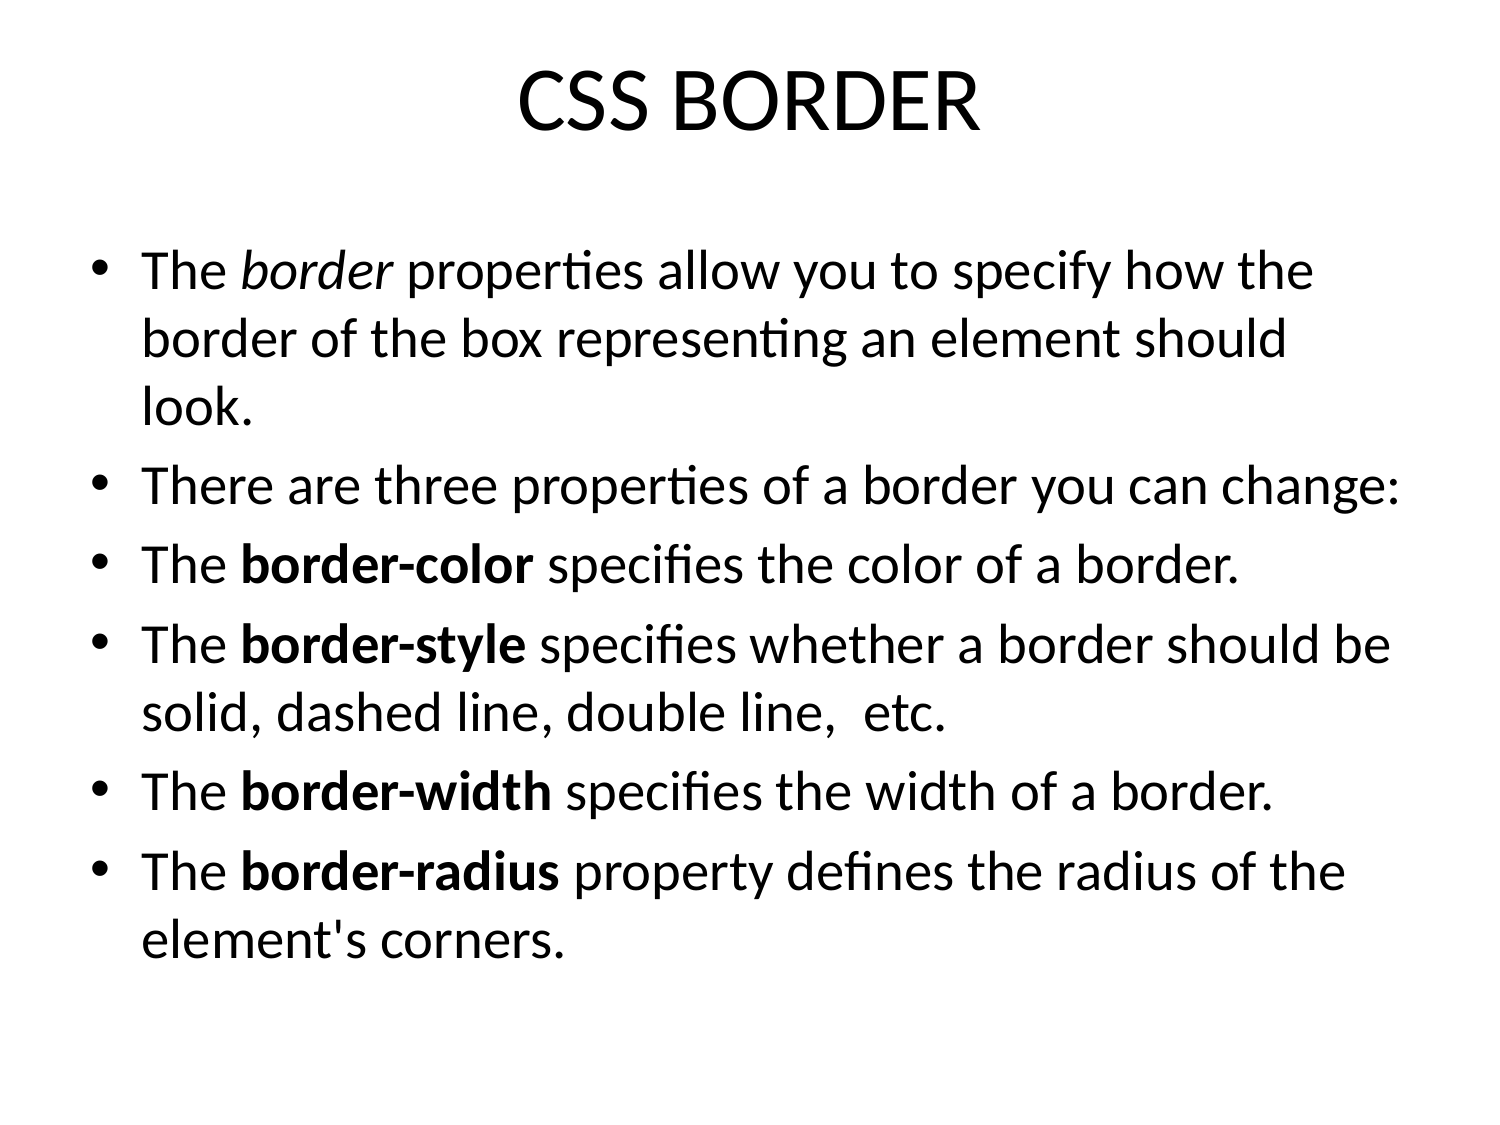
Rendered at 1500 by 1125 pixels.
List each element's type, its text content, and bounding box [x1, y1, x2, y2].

list The border properties allow you to specify how the border of the box representing an element should look. There are three properties of a border you can change: The border-color specifies the color of a border. The border-style specifies whether a border should be solid, dashed line, double line, etc. The border-width specifies the width of a border. The border-radius property defines the radius of the element's corners. [75, 224, 1425, 1050]
title CSS BORDER [75, 24, 1425, 163]
